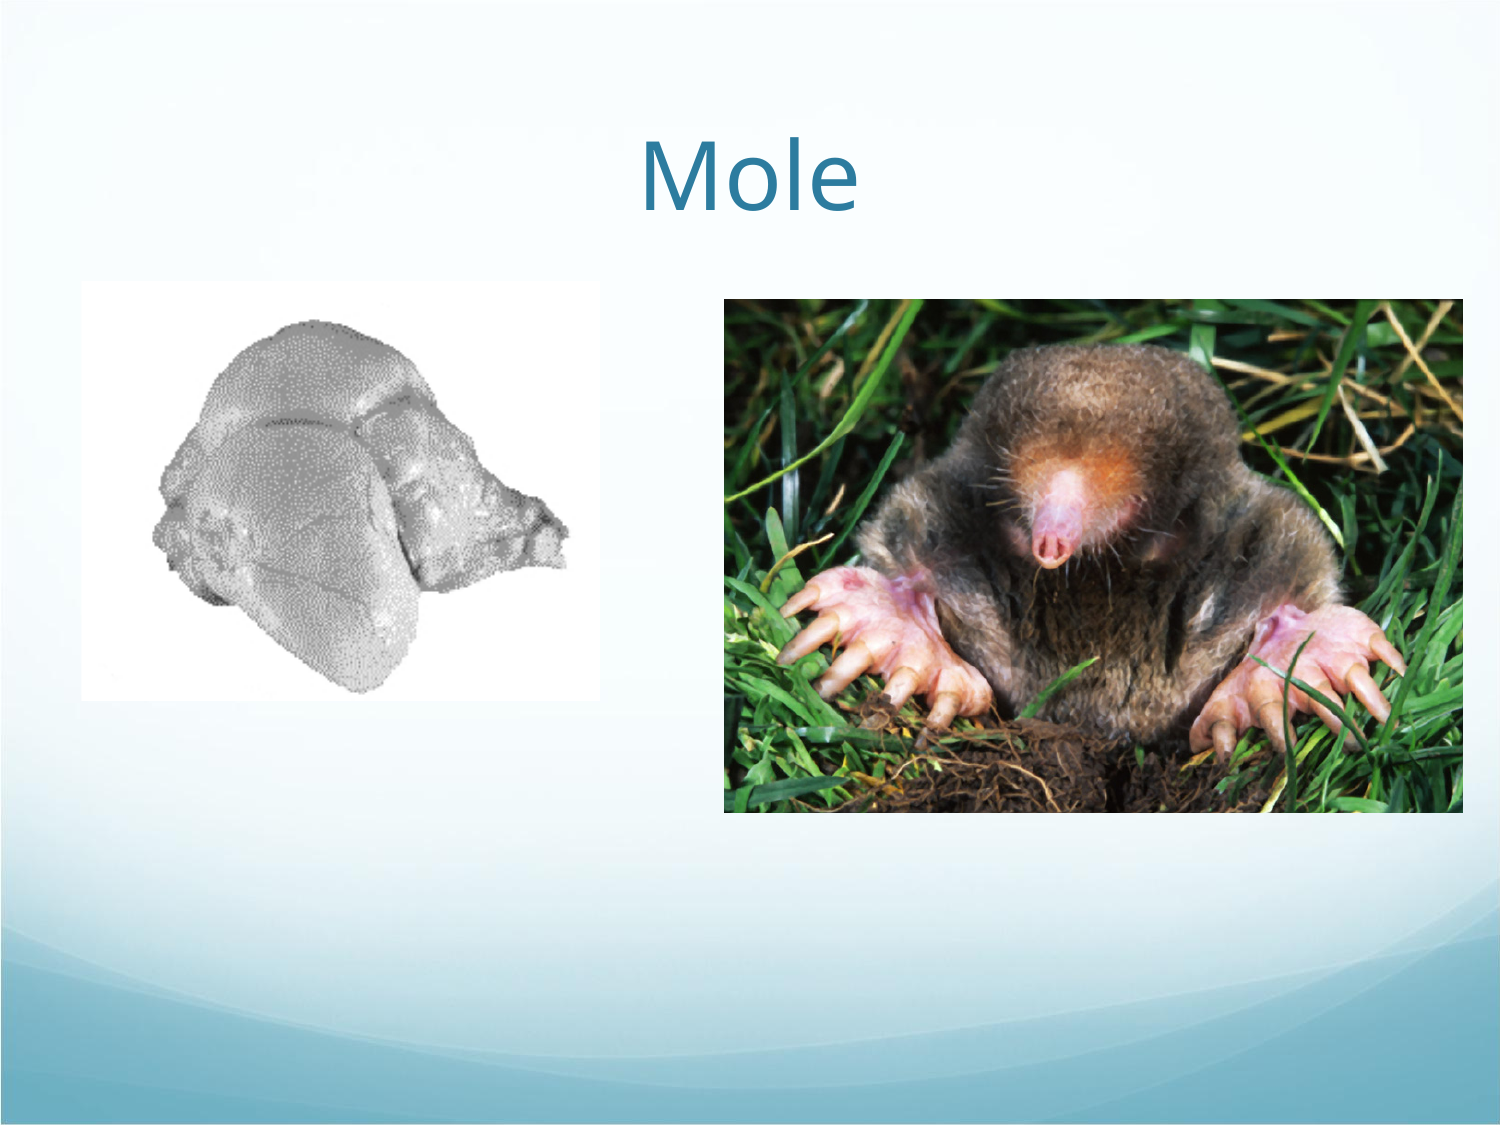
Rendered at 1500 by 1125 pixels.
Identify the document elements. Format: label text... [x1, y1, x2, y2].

picture [0, 0, 1500, 1125]
title Mole [90, 17, 1410, 237]
